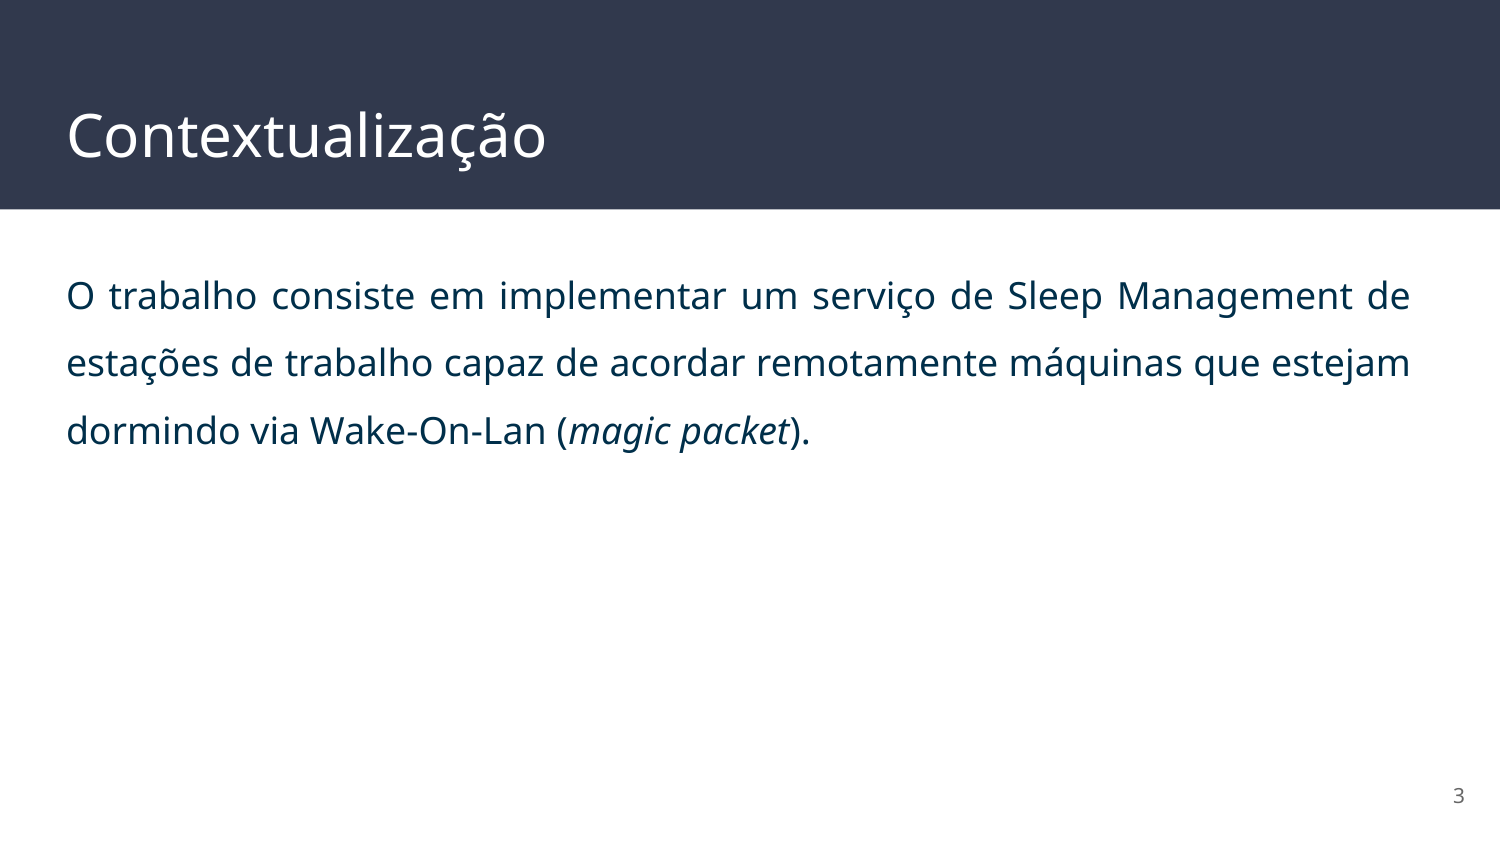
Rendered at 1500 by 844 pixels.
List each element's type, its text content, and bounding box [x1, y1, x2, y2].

list O trabalho consiste em implementar um serviço de Sleep Management de estações de trabalho capaz de acordar remotamente máquinas que estejam dormindo via Wake-On-Lan (magic packet).​ [51, 234, 1428, 804]
slide_number ‹#› [1389, 764, 1480, 830]
title Contextualização [51, 82, 1449, 185]
